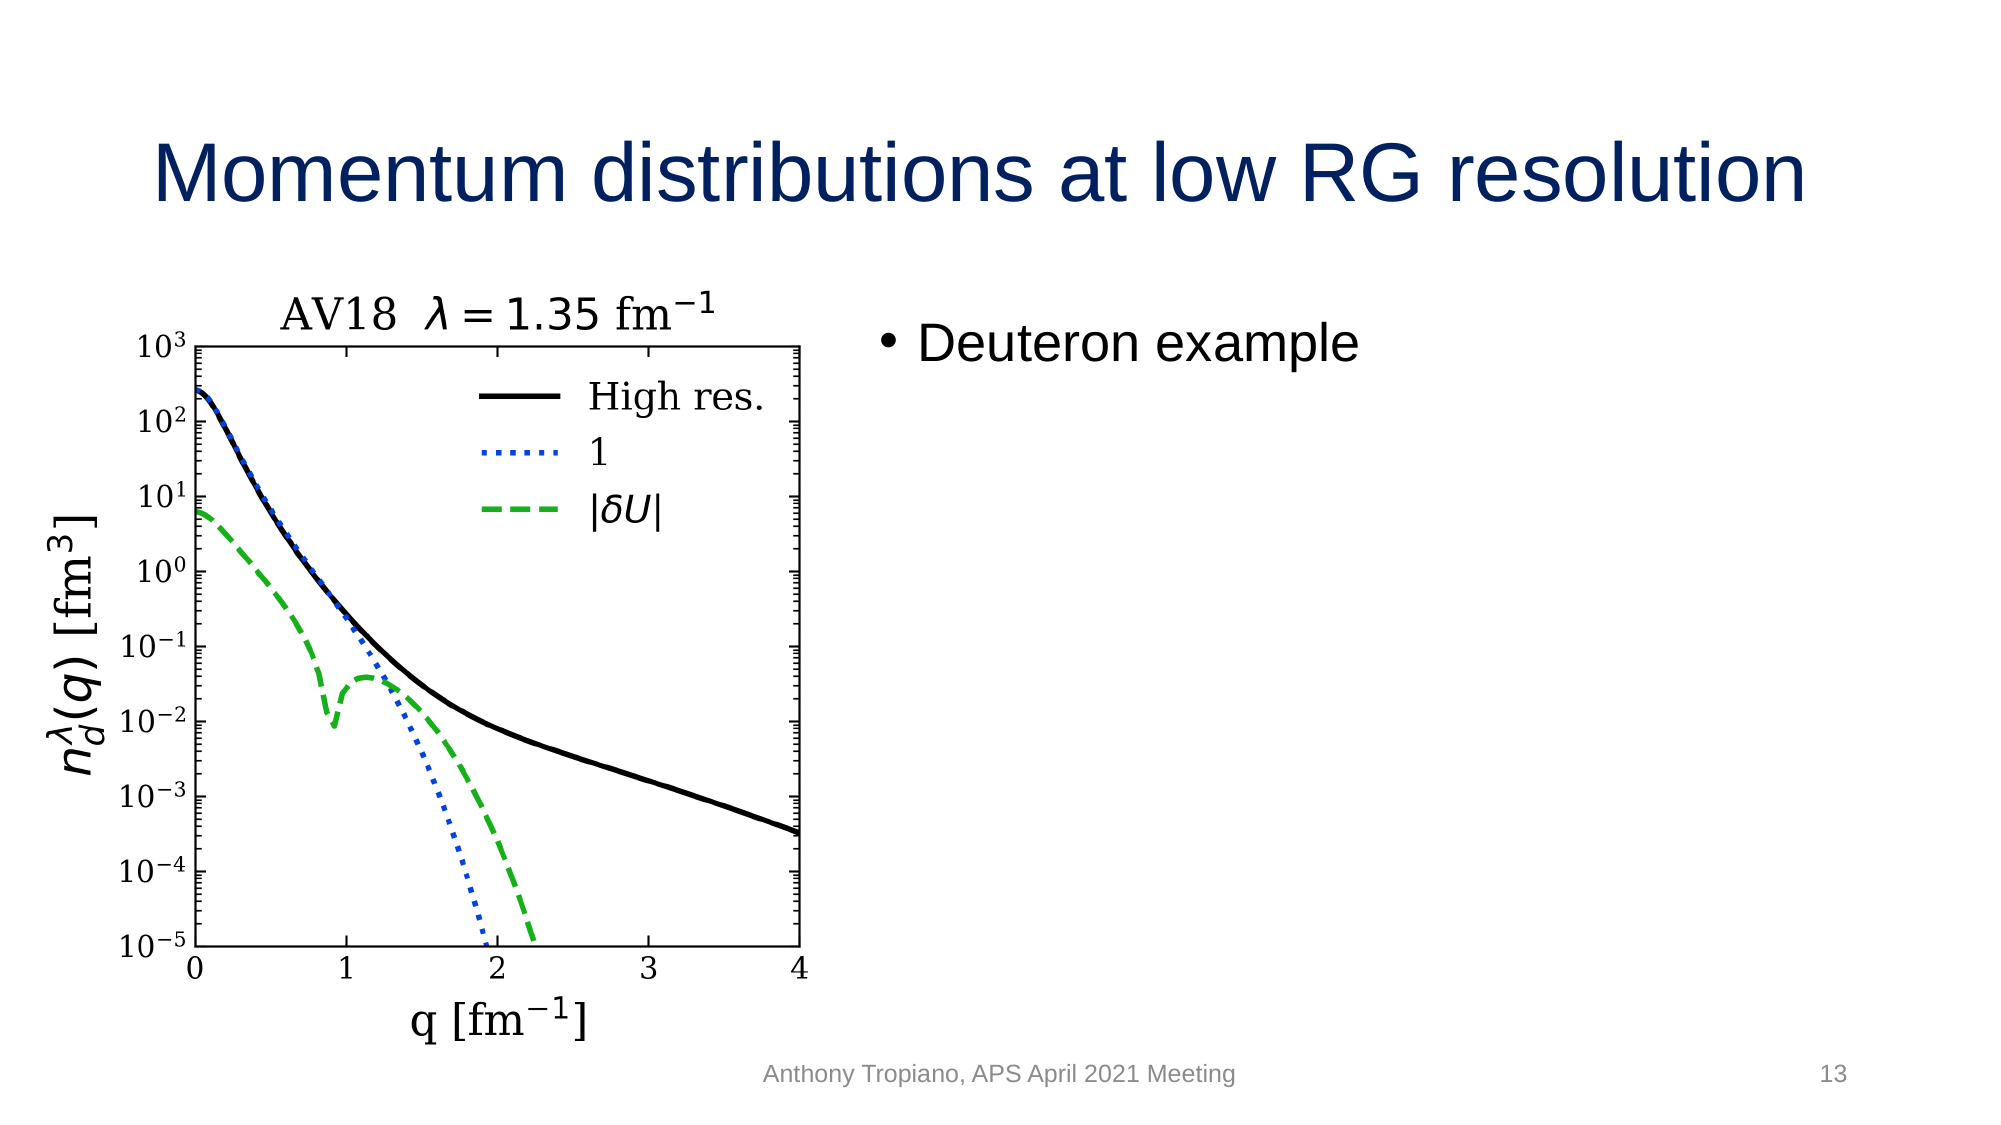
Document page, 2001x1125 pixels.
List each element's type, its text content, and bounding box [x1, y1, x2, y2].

title Momentum distributions at low RG resolution [137, 59, 1863, 278]
picture [26, 277, 828, 1065]
slide_number 13 [1412, 1042, 1863, 1103]
footer Anthony Tropiano, APS April 2021 Meeting [662, 1042, 1338, 1103]
